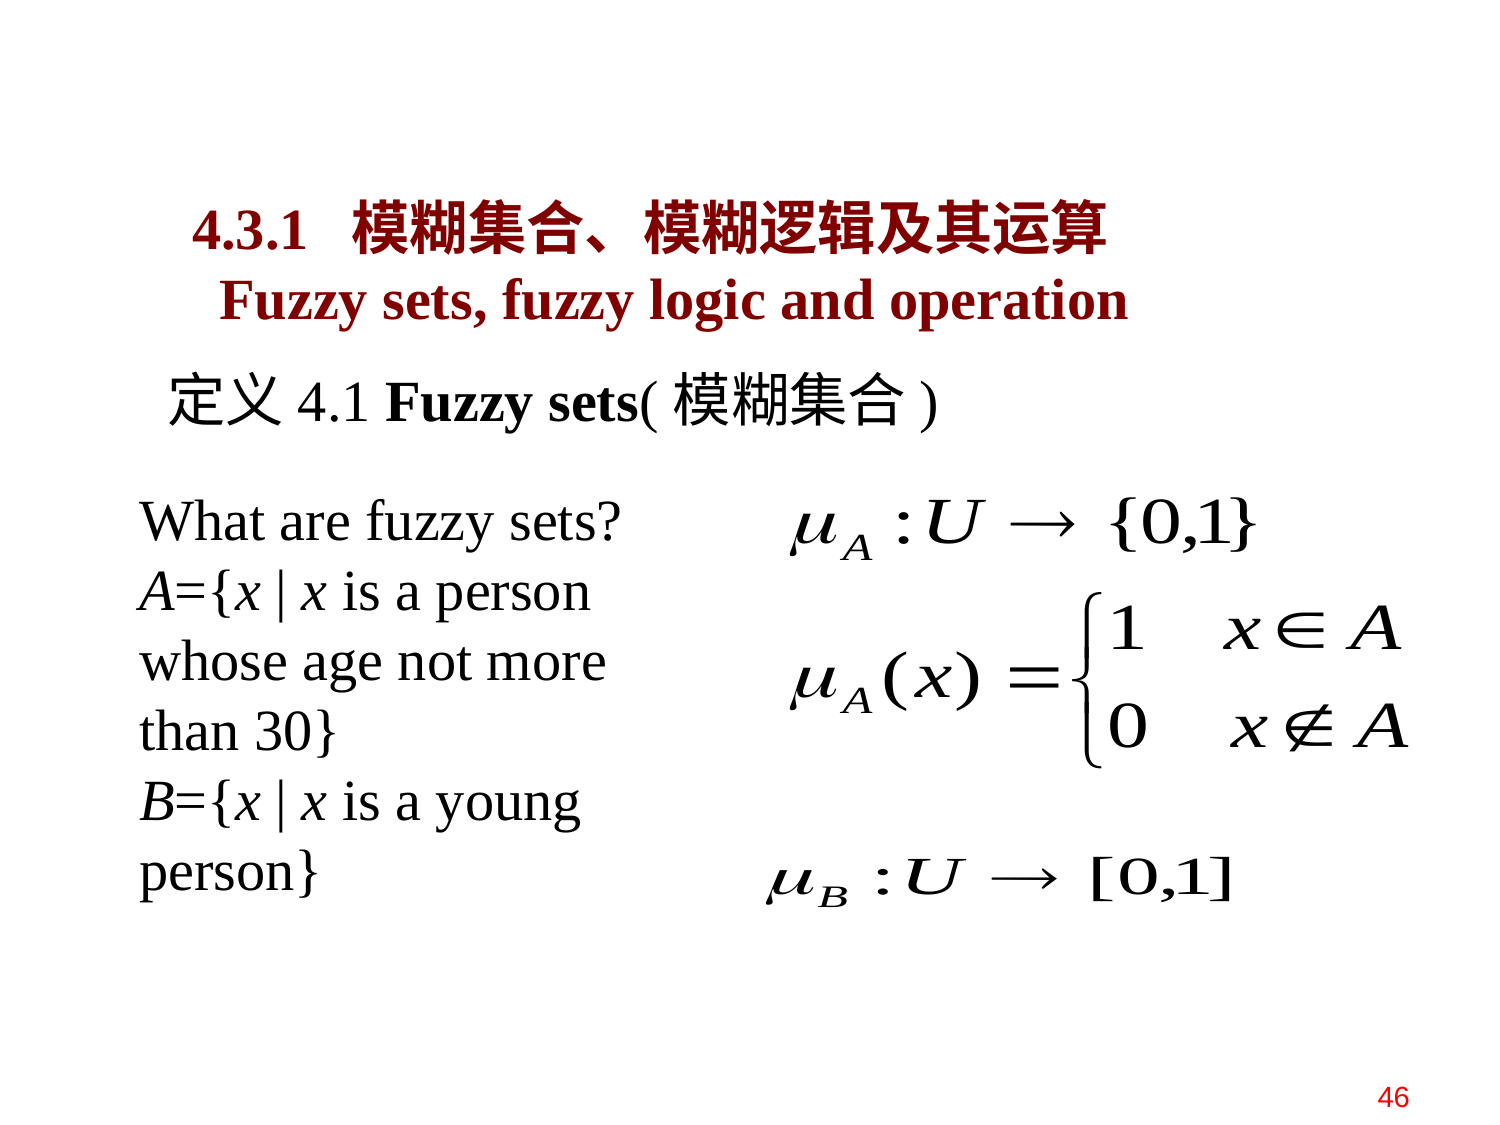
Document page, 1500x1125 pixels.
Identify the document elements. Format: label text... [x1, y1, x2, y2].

slide_number 46 [891, 1070, 1426, 1106]
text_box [773, 477, 1423, 785]
list What are fuzzy sets? A={x | x is a person whose age not more than 30} B={x | x is a young person} [123, 474, 725, 1117]
title 4.3.1 模糊集合、模糊逻辑及其运算 Fuzzy sets, fuzzy logic and operation [176, 148, 1448, 374]
text_box 定义4.1 Fuzzy sets(模糊集合) [152, 327, 1298, 441]
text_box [749, 841, 1248, 917]
